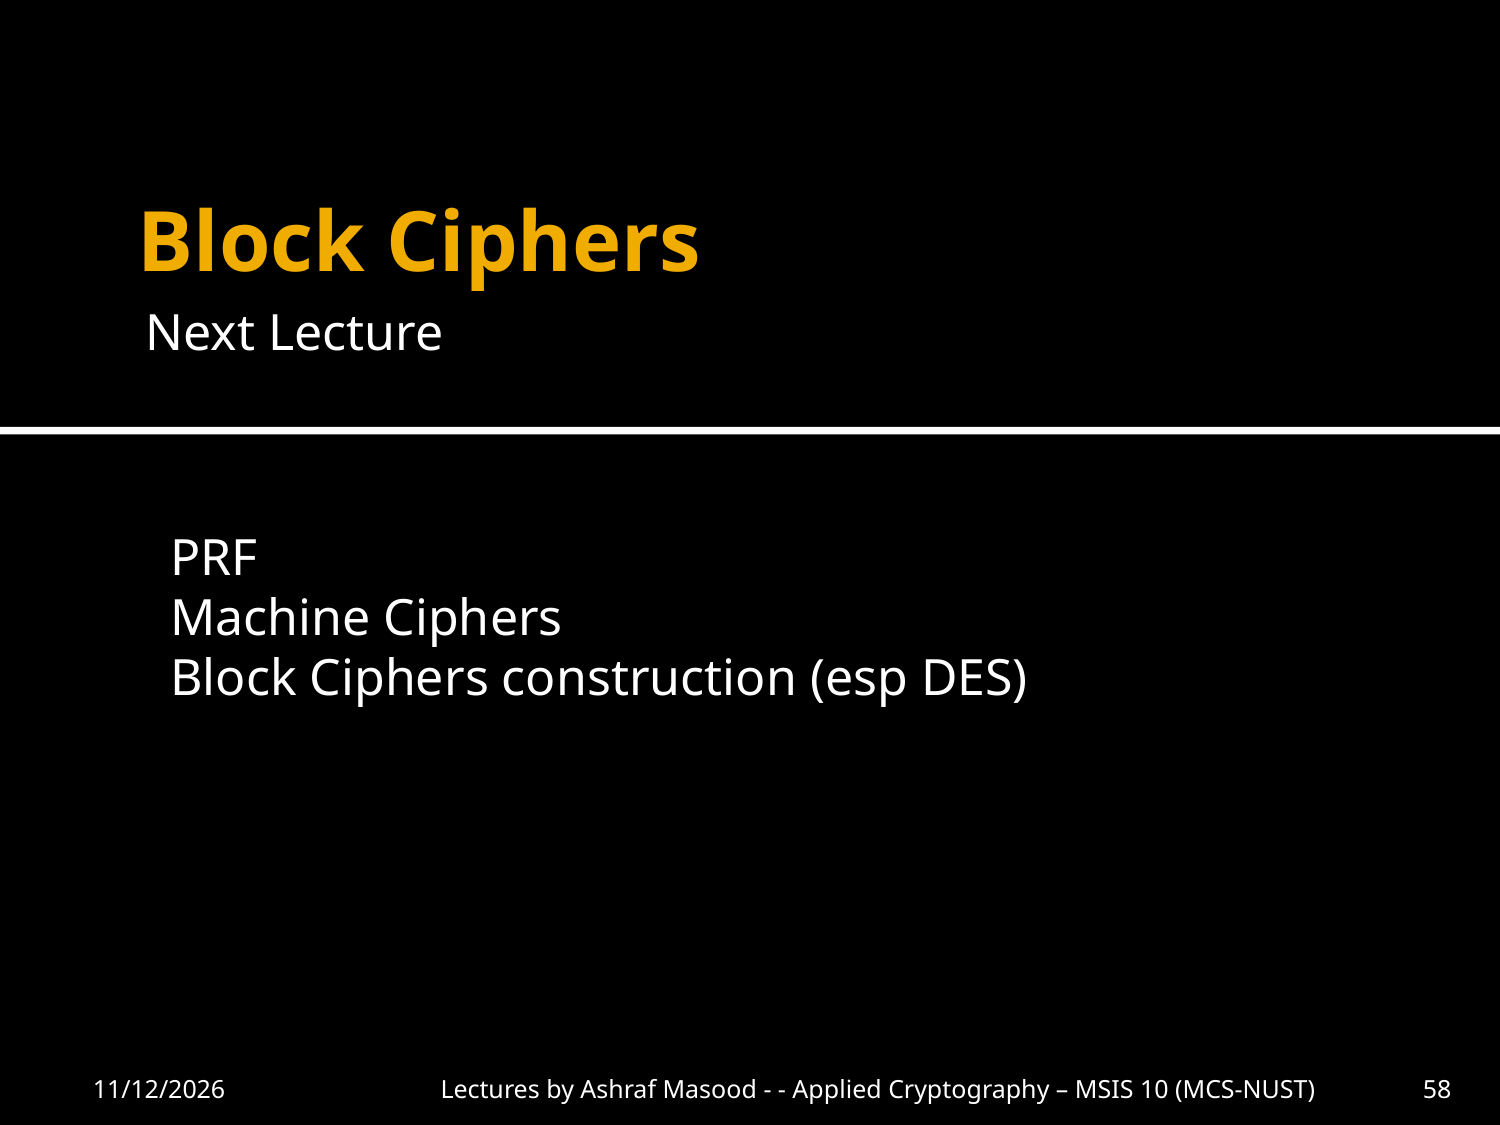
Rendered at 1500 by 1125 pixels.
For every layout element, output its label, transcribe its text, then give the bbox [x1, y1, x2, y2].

list Next Lecture [121, 299, 1438, 413]
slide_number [75, 1062, 425, 1108]
footer Lectures by Ashraf Masood - - Applied Cryptography – MSIS 10 (MCS-NUST) [433, 1062, 1337, 1108]
text_box PRF Machine Ciphers Block Ciphers construction (esp DES) [146, 524, 1463, 900]
slide_number 58 [1345, 1062, 1467, 1108]
title Block Ciphers [123, 19, 1438, 288]
